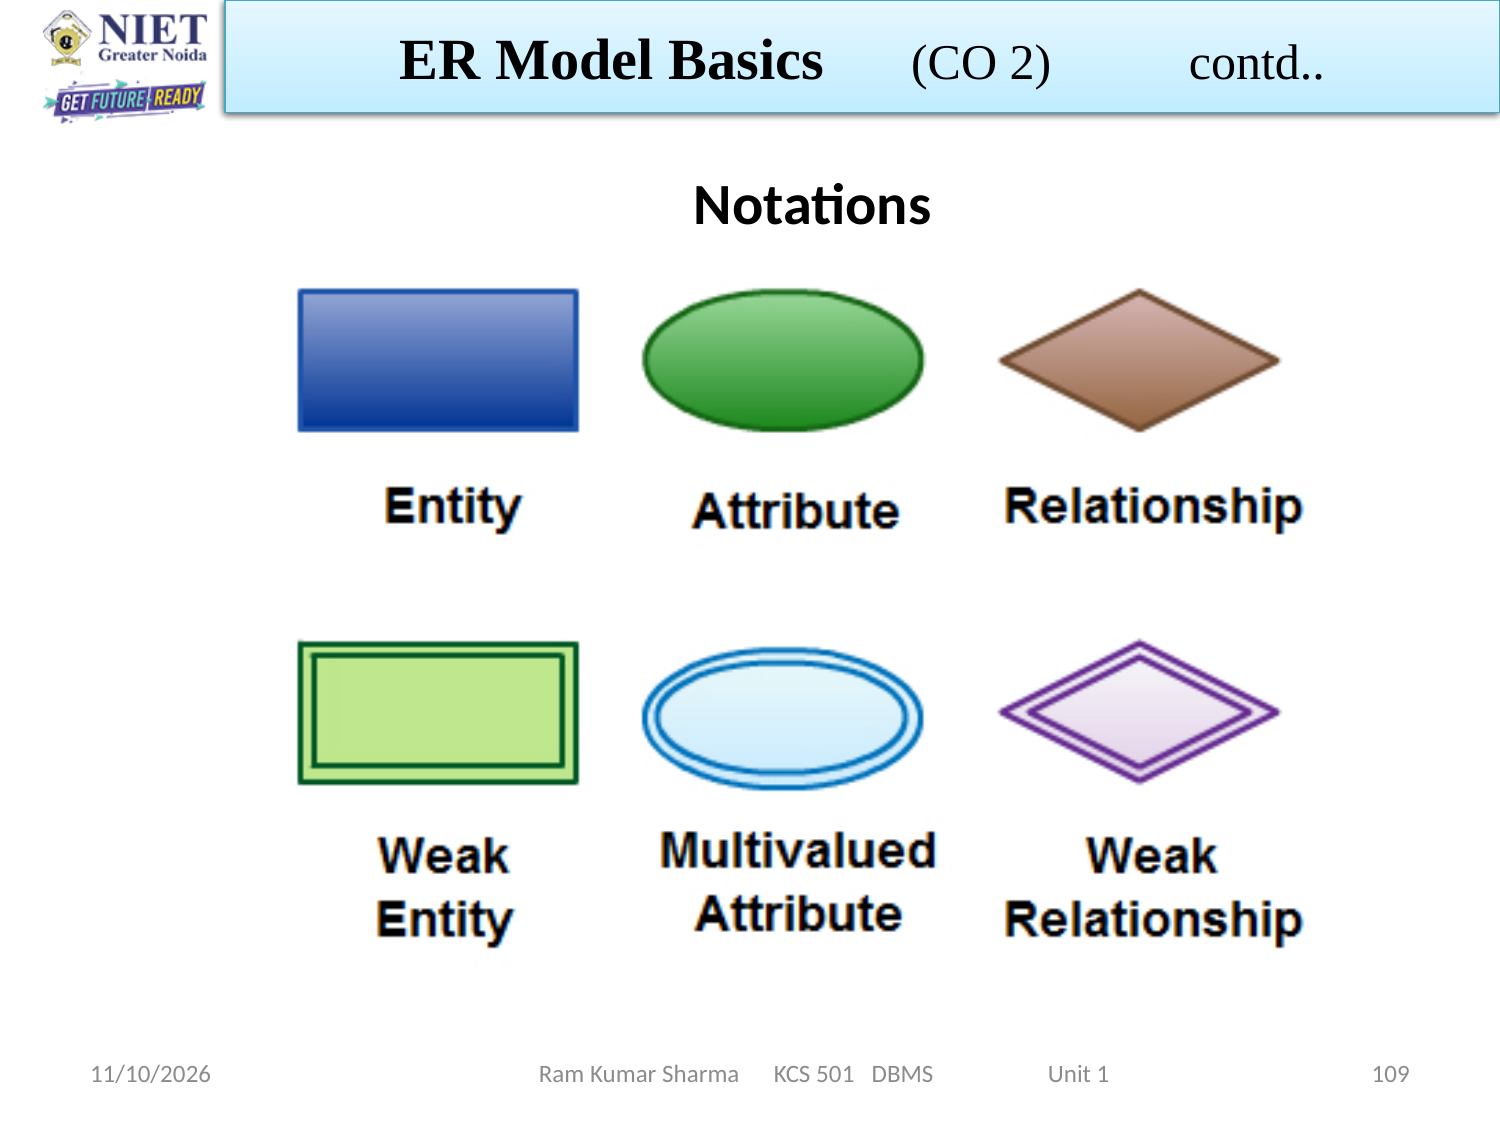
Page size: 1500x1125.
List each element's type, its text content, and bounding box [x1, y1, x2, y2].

picture [5, 0, 244, 134]
picture [271, 262, 1332, 976]
text_box Notations [300, 166, 1325, 245]
footer Ram Kumar Sharma KCS 501 DBMS Unit 1 [412, 1042, 1074, 1103]
text_box ER Model Basics (CO 2) contd.. [224, 0, 1500, 113]
slide_number 109 [1074, 1042, 1425, 1103]
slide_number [75, 1042, 412, 1103]
